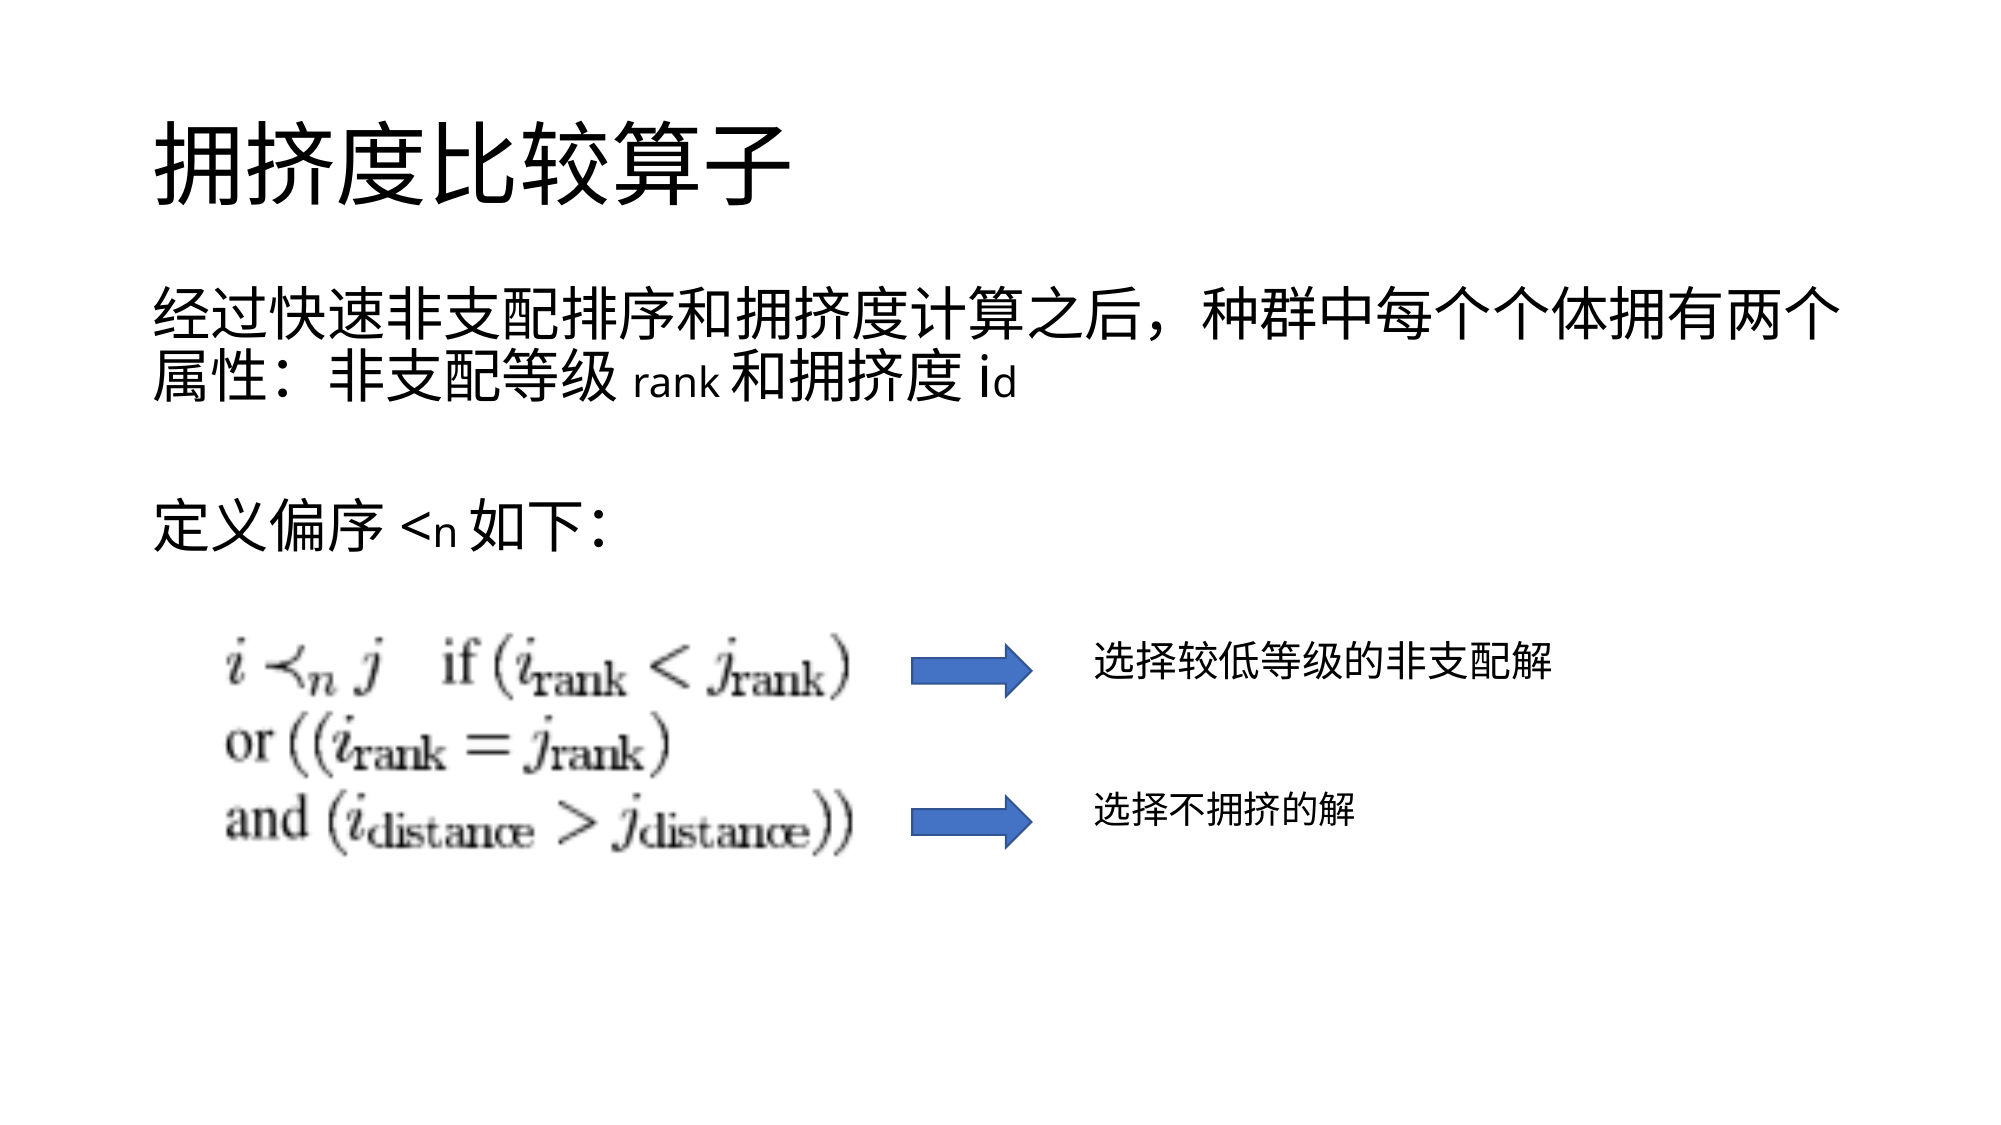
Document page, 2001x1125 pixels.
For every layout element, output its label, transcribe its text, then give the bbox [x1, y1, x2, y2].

text_box 选择不拥挤的解 [1078, 778, 1683, 839]
title 拥挤度比较算子 [137, 59, 1863, 278]
text_box 选择较低等级的非支配解 [1078, 626, 1683, 692]
picture [114, 596, 865, 900]
text_box [911, 793, 1033, 851]
text_box [911, 642, 1033, 699]
